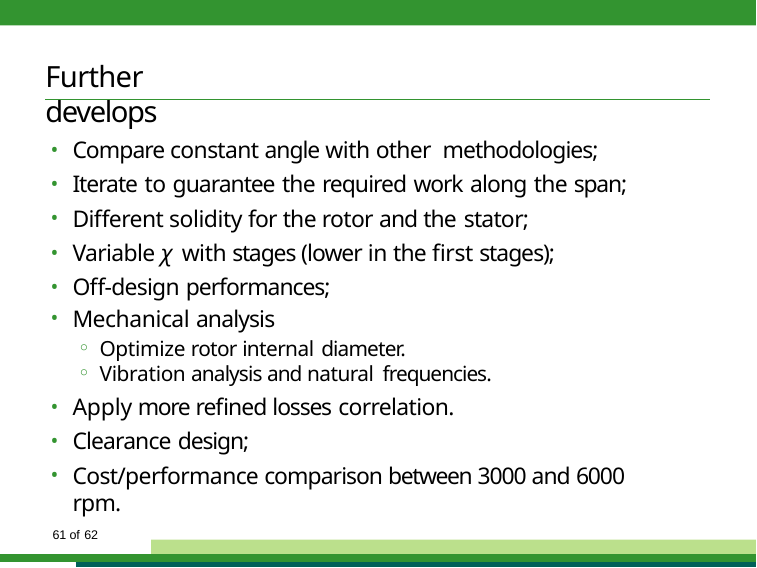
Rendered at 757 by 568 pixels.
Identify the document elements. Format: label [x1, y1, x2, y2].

title [43, 55, 249, 154]
text_box [48, 528, 101, 557]
text_box [48, 126, 644, 517]
text_box [151, 539, 756, 554]
